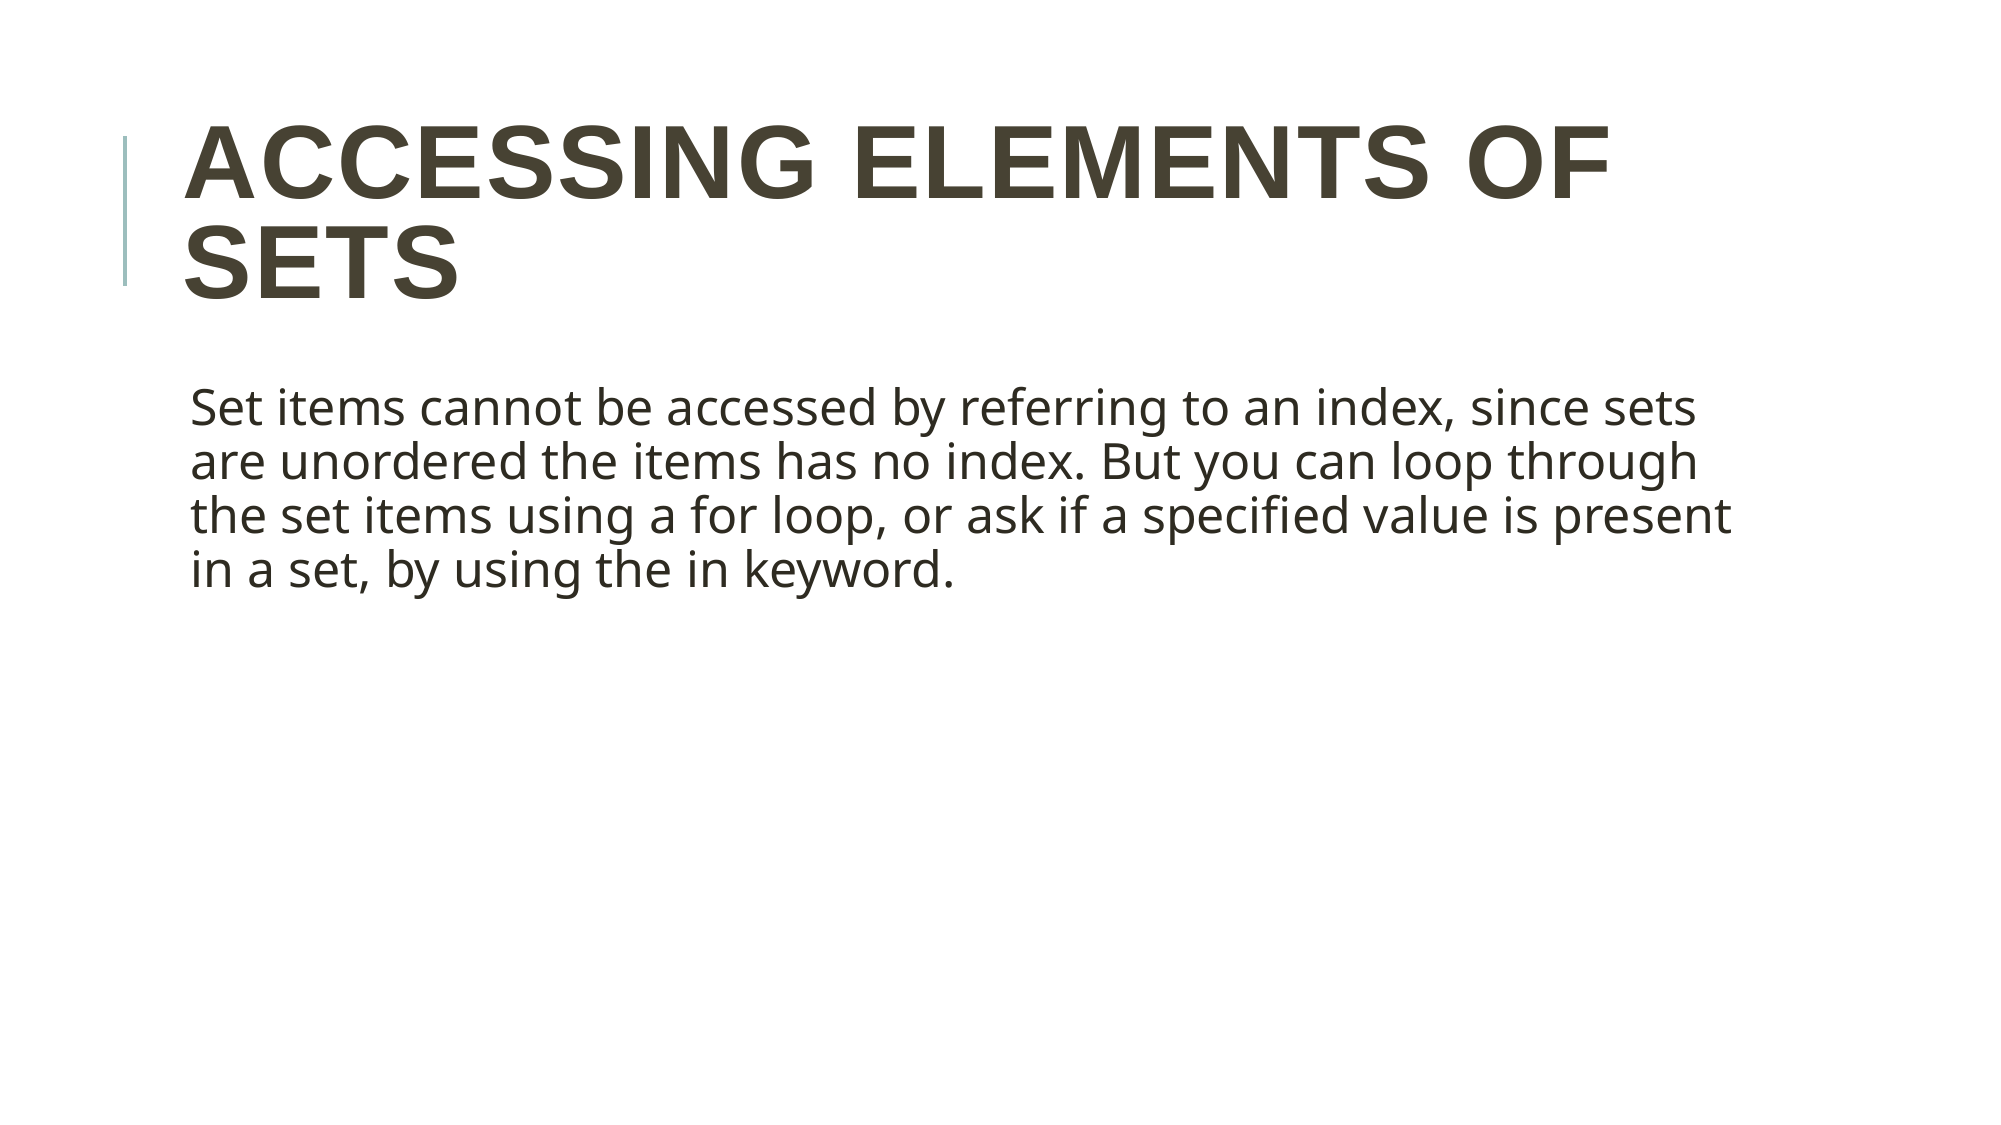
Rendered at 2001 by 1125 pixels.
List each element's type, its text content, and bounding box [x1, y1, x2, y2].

list Set items cannot be accessed by referring to an index, since sets are unordered the items has no index. But you can loop through the set items using a for loop, or ask if a specified value is present in a set, by using the in keyword. [168, 375, 1763, 1035]
title Accessing elements of Sets [168, 96, 1763, 342]
